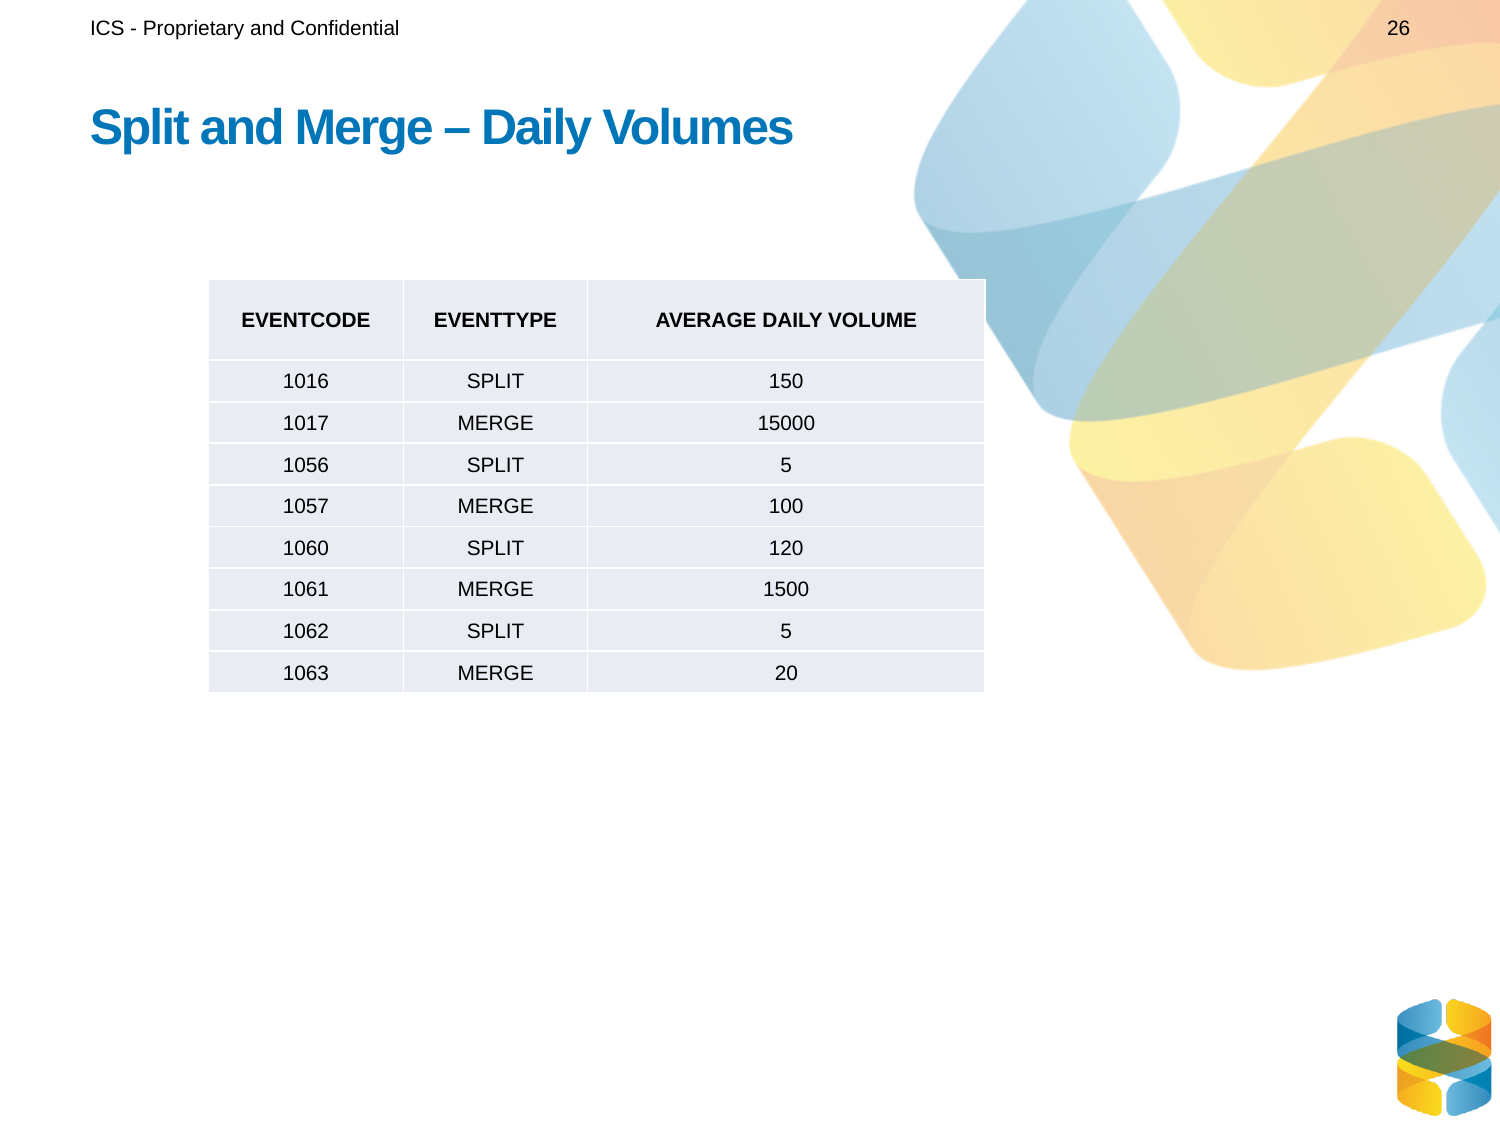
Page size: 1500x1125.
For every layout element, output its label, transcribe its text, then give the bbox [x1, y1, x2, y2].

list [75, 177, 1425, 1063]
title Split and Merge – Daily Volumes [75, 87, 1425, 177]
table_cell 1060 [209, 527, 403, 567]
table_cell 1016 [209, 361, 403, 401]
table_cell MERGE [404, 652, 587, 692]
table_header EVENTCODE [209, 280, 403, 359]
table_cell MERGE [404, 486, 587, 526]
table_cell 1056 [209, 444, 403, 484]
table_cell 20 [588, 652, 984, 692]
table_cell 1057 [209, 486, 403, 526]
footer ICS - Proprietary and Confidential [75, 0, 750, 54]
table_cell 1063 [209, 652, 403, 692]
table_cell SPLIT [404, 611, 587, 650]
table_cell 150 [588, 361, 984, 401]
table_cell SPLIT [404, 444, 587, 484]
table_cell 100 [588, 486, 984, 526]
table_cell 1017 [209, 403, 403, 442]
picture [1395, 997, 1493, 1118]
table_header EVENTTYPE [404, 280, 587, 359]
table_cell SPLIT [404, 361, 587, 401]
table_cell 5 [588, 444, 984, 484]
table_cell 120 [588, 527, 984, 567]
table_header AVERAGE DAILY VOLUME [588, 280, 984, 359]
table_cell MERGE [404, 403, 587, 442]
table_cell 1062 [209, 611, 403, 650]
table_cell 15000 [588, 403, 984, 442]
table_cell MERGE [404, 569, 587, 609]
table_cell 5 [588, 611, 984, 650]
table_cell 1500 [588, 569, 984, 609]
slide_number 26 [1250, 0, 1425, 54]
table_cell SPLIT [404, 527, 587, 567]
table_cell 1061 [209, 569, 403, 609]
